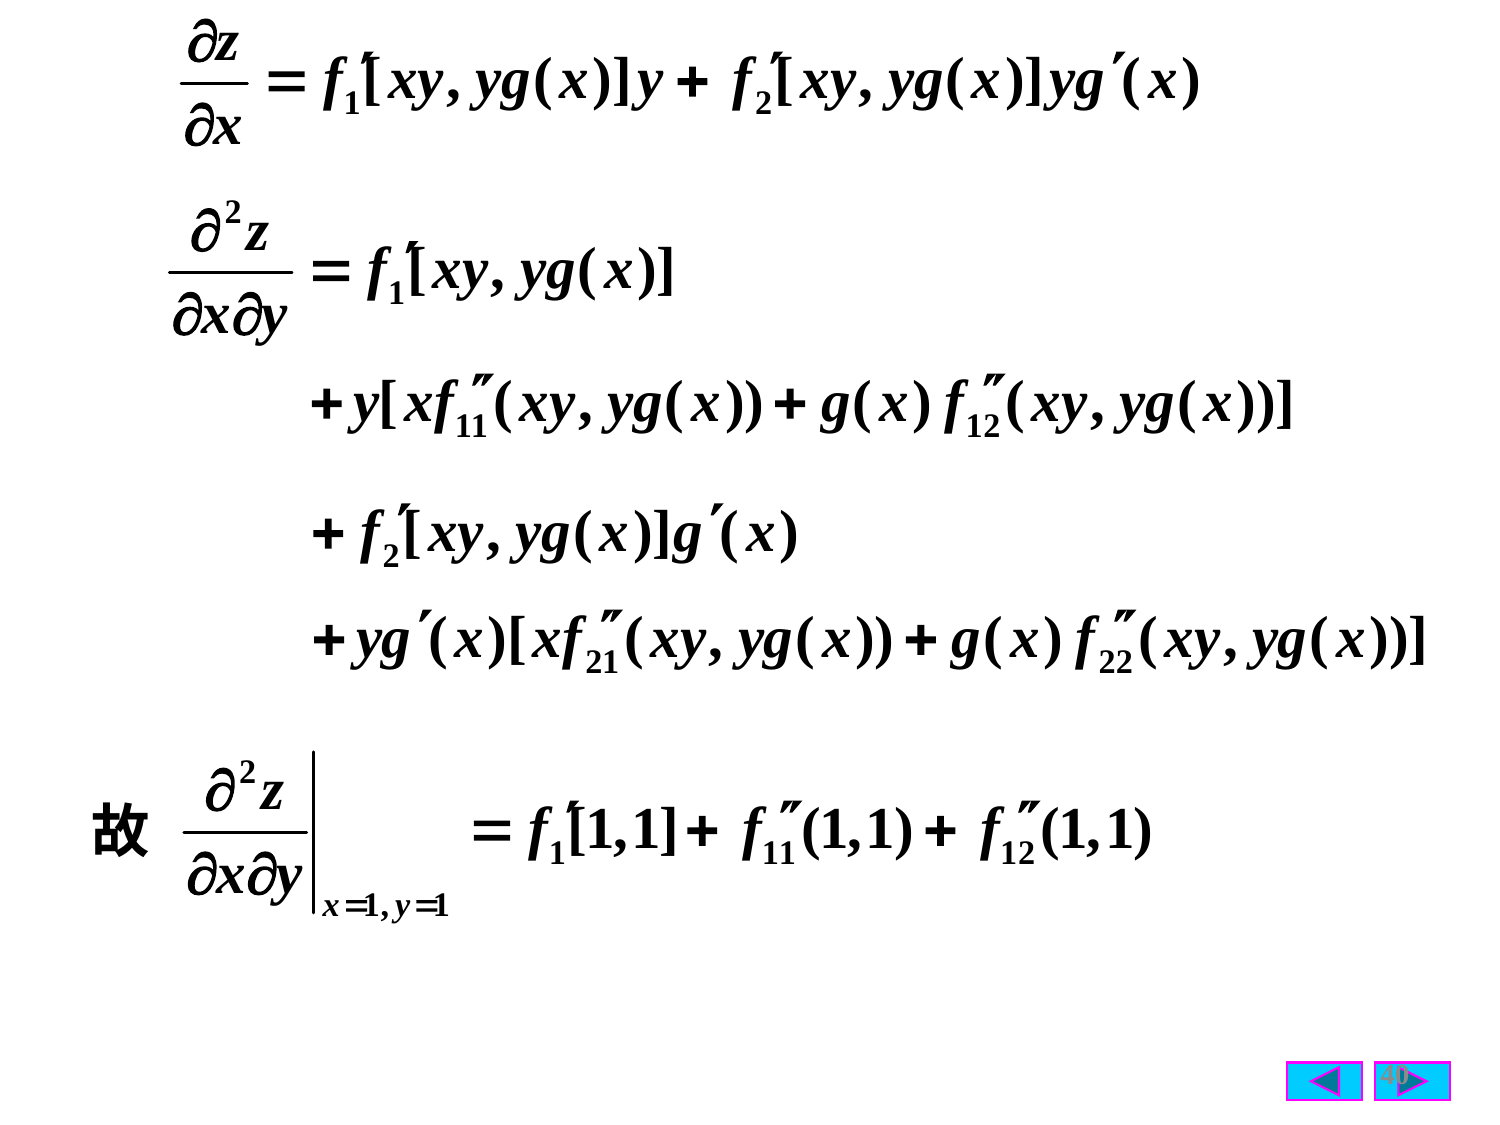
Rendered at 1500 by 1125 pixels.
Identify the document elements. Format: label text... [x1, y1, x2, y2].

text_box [170, 0, 1211, 159]
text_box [173, 739, 1164, 938]
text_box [159, 184, 682, 358]
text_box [300, 361, 1306, 451]
slide_number 40 [1074, 1042, 1425, 1103]
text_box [302, 597, 1436, 688]
text_box 故 [76, 786, 160, 872]
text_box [301, 491, 810, 581]
